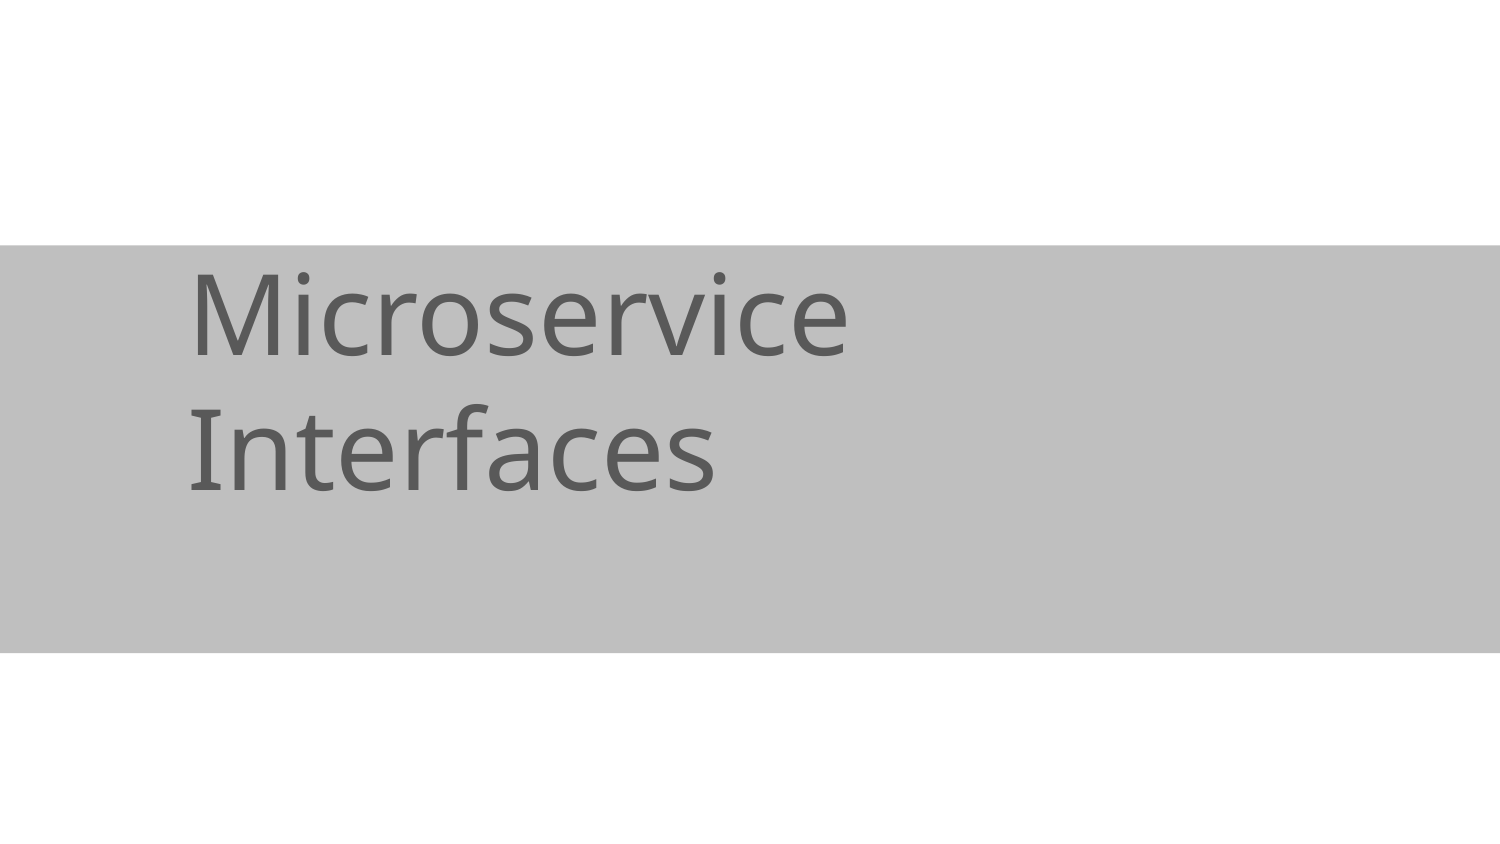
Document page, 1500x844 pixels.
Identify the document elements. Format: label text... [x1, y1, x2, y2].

title Microservice Interfaces [187, 401, 1341, 514]
